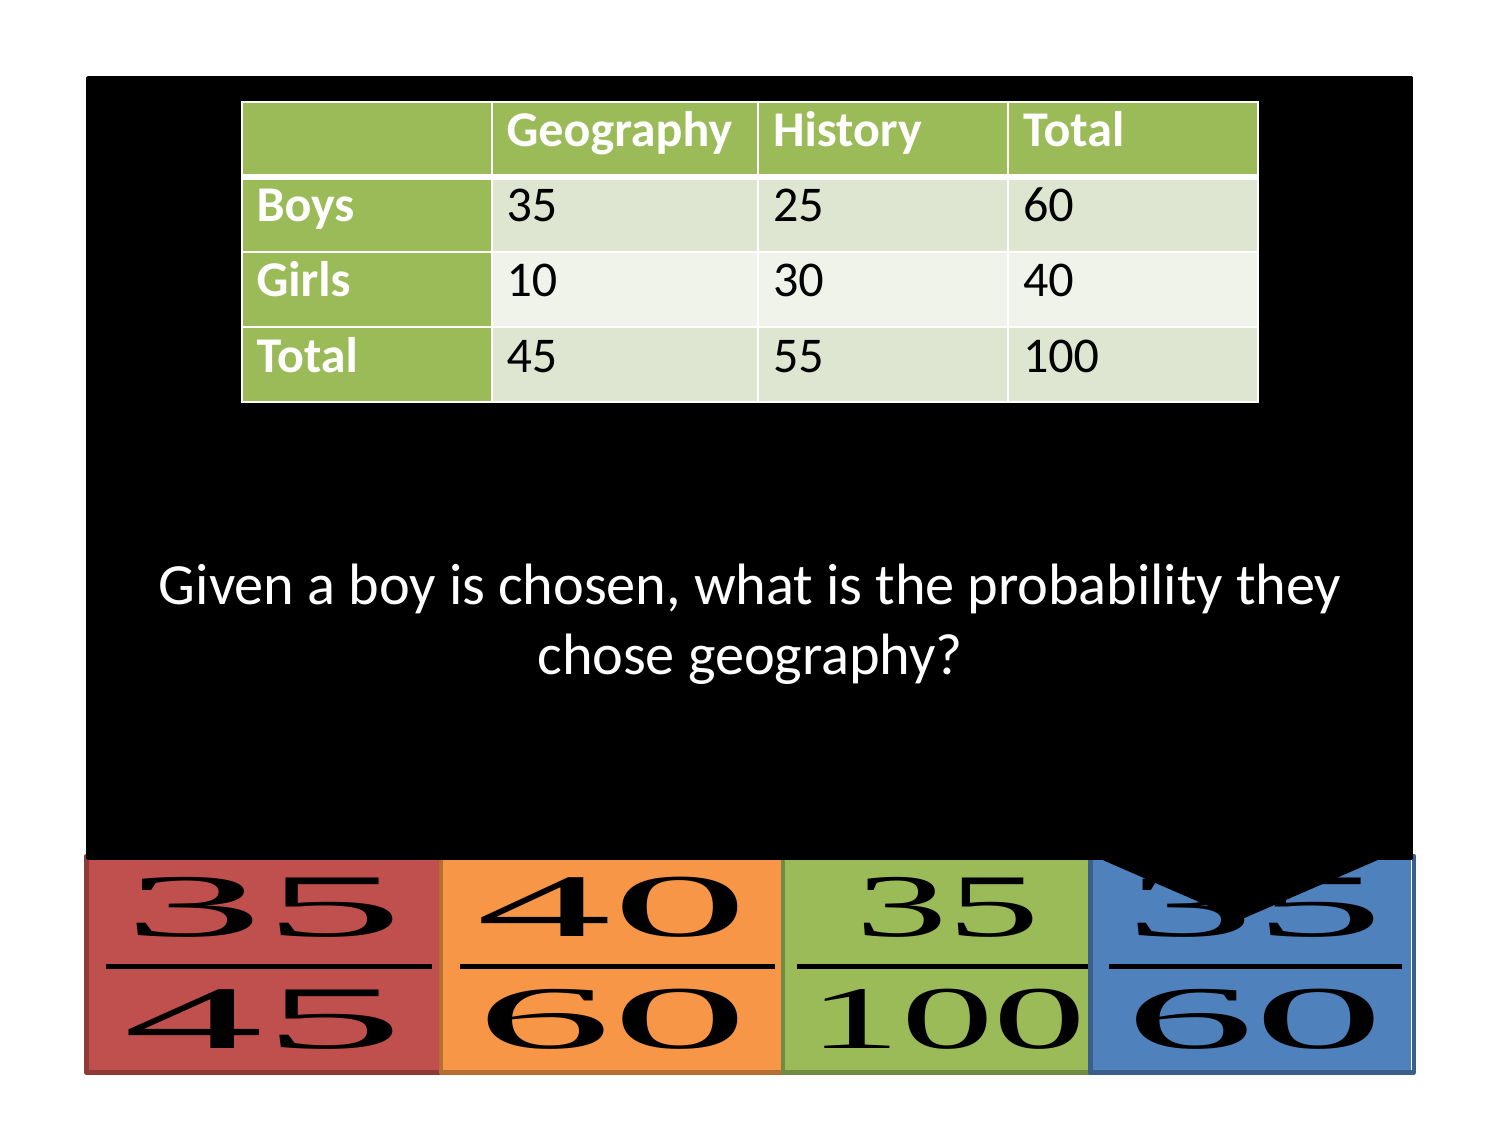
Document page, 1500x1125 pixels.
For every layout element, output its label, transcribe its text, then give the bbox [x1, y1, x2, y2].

table_cell Girls [243, 253, 491, 326]
text_box [86, 76, 1413, 860]
table_cell Boys [243, 180, 491, 251]
table_cell 35 [493, 180, 757, 251]
table_cell 60 [1009, 180, 1257, 251]
table_header Geography [493, 103, 757, 174]
table_header [243, 103, 491, 174]
table_cell Total [243, 328, 491, 401]
table_cell 45 [493, 328, 757, 401]
text_box Given a boy is chosen, what is the probability they chose geography? [100, 538, 1400, 694]
table_cell 40 [1009, 253, 1257, 326]
table_cell 55 [759, 328, 1007, 401]
table_header Total [1009, 103, 1257, 174]
table_cell 100 [1009, 328, 1257, 401]
text_box [1102, 856, 1379, 920]
table_header History [759, 103, 1007, 174]
table_cell 30 [759, 253, 1007, 326]
table_cell 25 [759, 180, 1007, 251]
table_cell 10 [493, 253, 757, 326]
